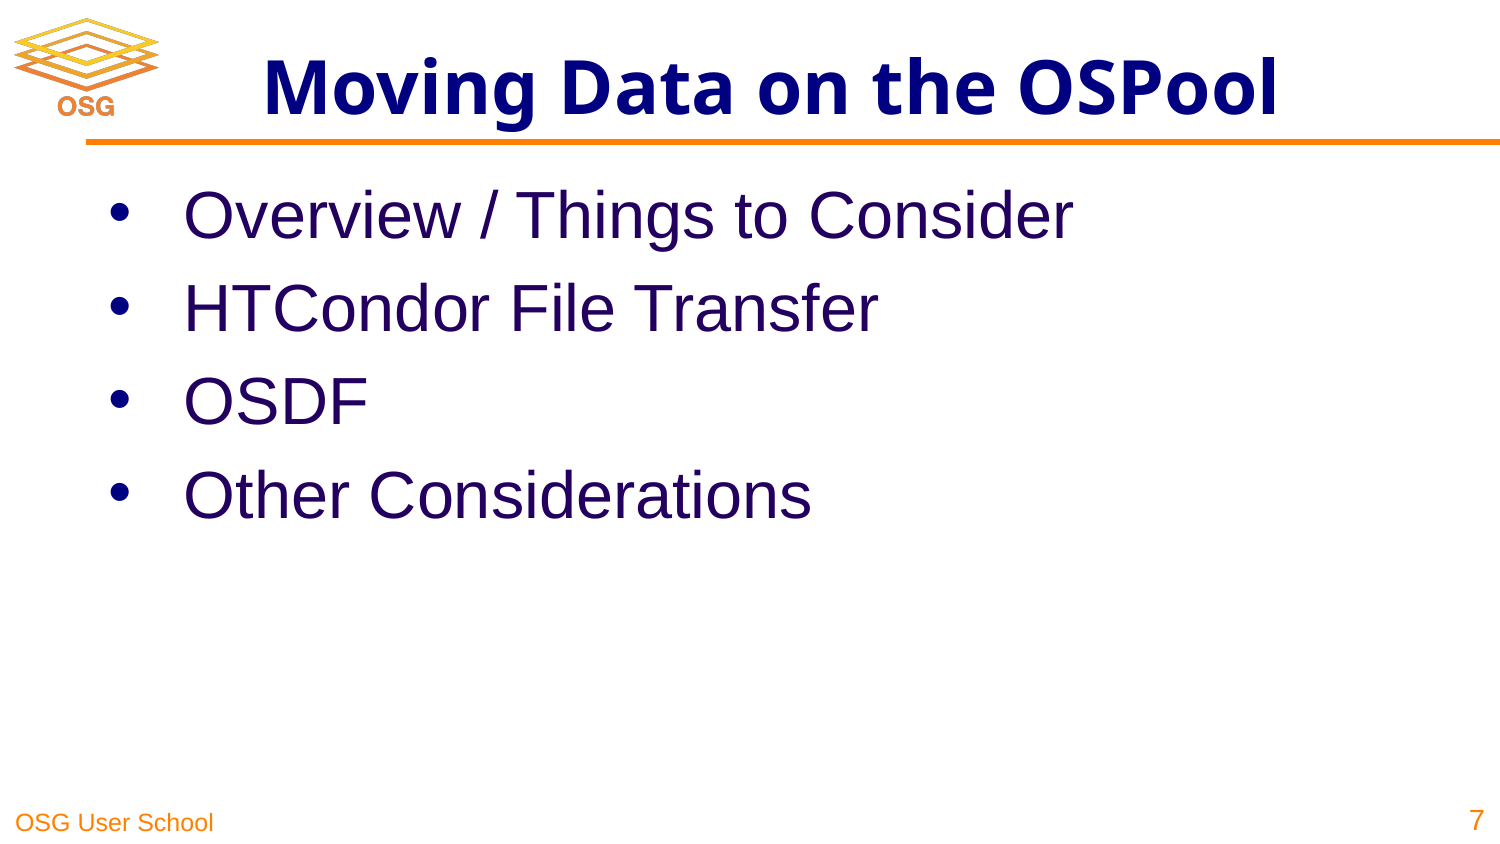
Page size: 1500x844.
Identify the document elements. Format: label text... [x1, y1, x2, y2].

picture [14, 18, 159, 116]
list Overview / Things to Consider HTCondor File Transfer OSDF Other Considerations [93, 164, 1446, 741]
title Moving Data on the OSPool [201, 14, 1342, 155]
slide_number 7 [1431, 787, 1500, 844]
